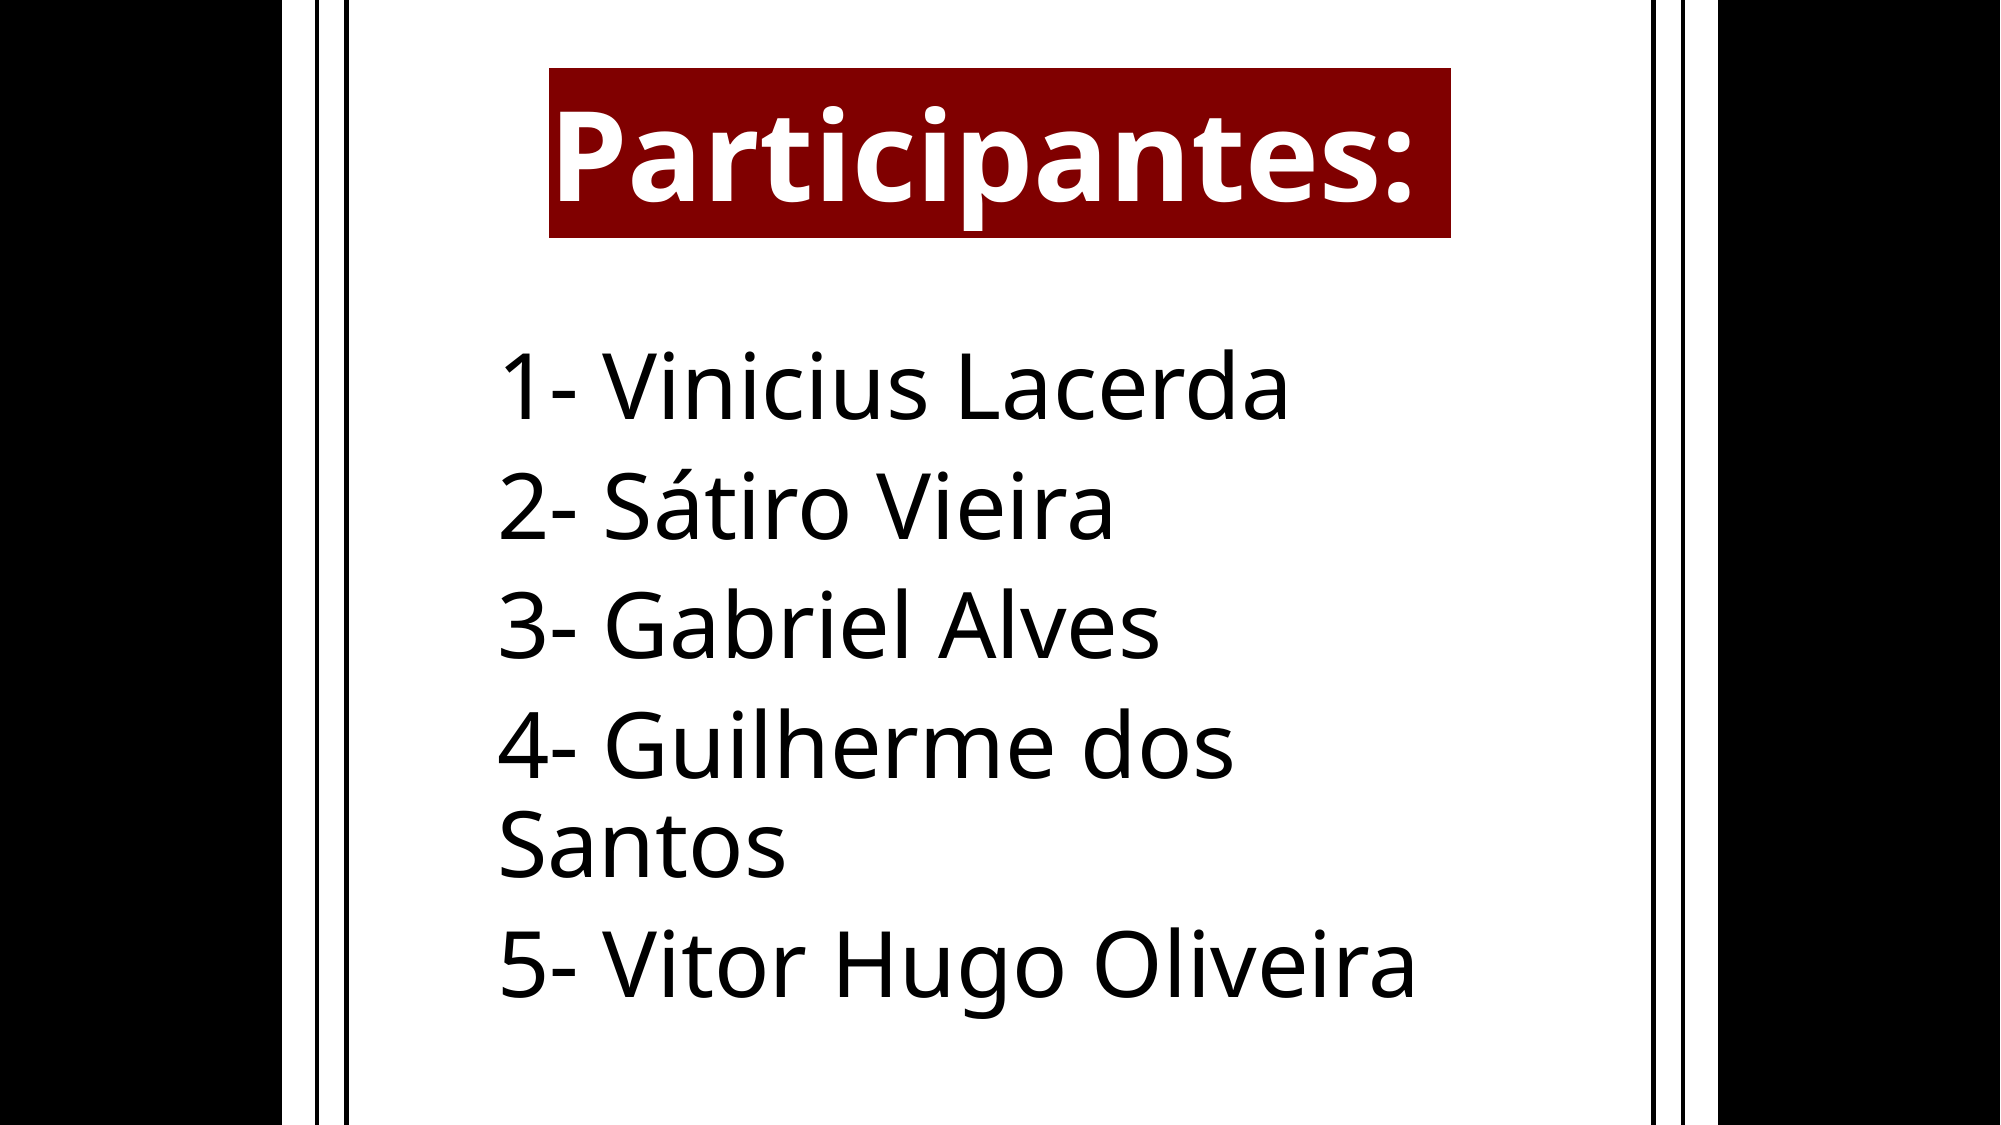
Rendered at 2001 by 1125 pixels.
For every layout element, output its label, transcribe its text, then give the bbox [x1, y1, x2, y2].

text_box [1718, 0, 2000, 1125]
subtitle 1- Vinicius Lacerda 2- Sátiro Vieira 3- Gabriel Alves 4- Guilherme dos Santos 5- Vitor Hugo Oliveira [482, 322, 1518, 1036]
title Participantes: [488, 0, 1512, 322]
text_box [0, 0, 282, 1125]
